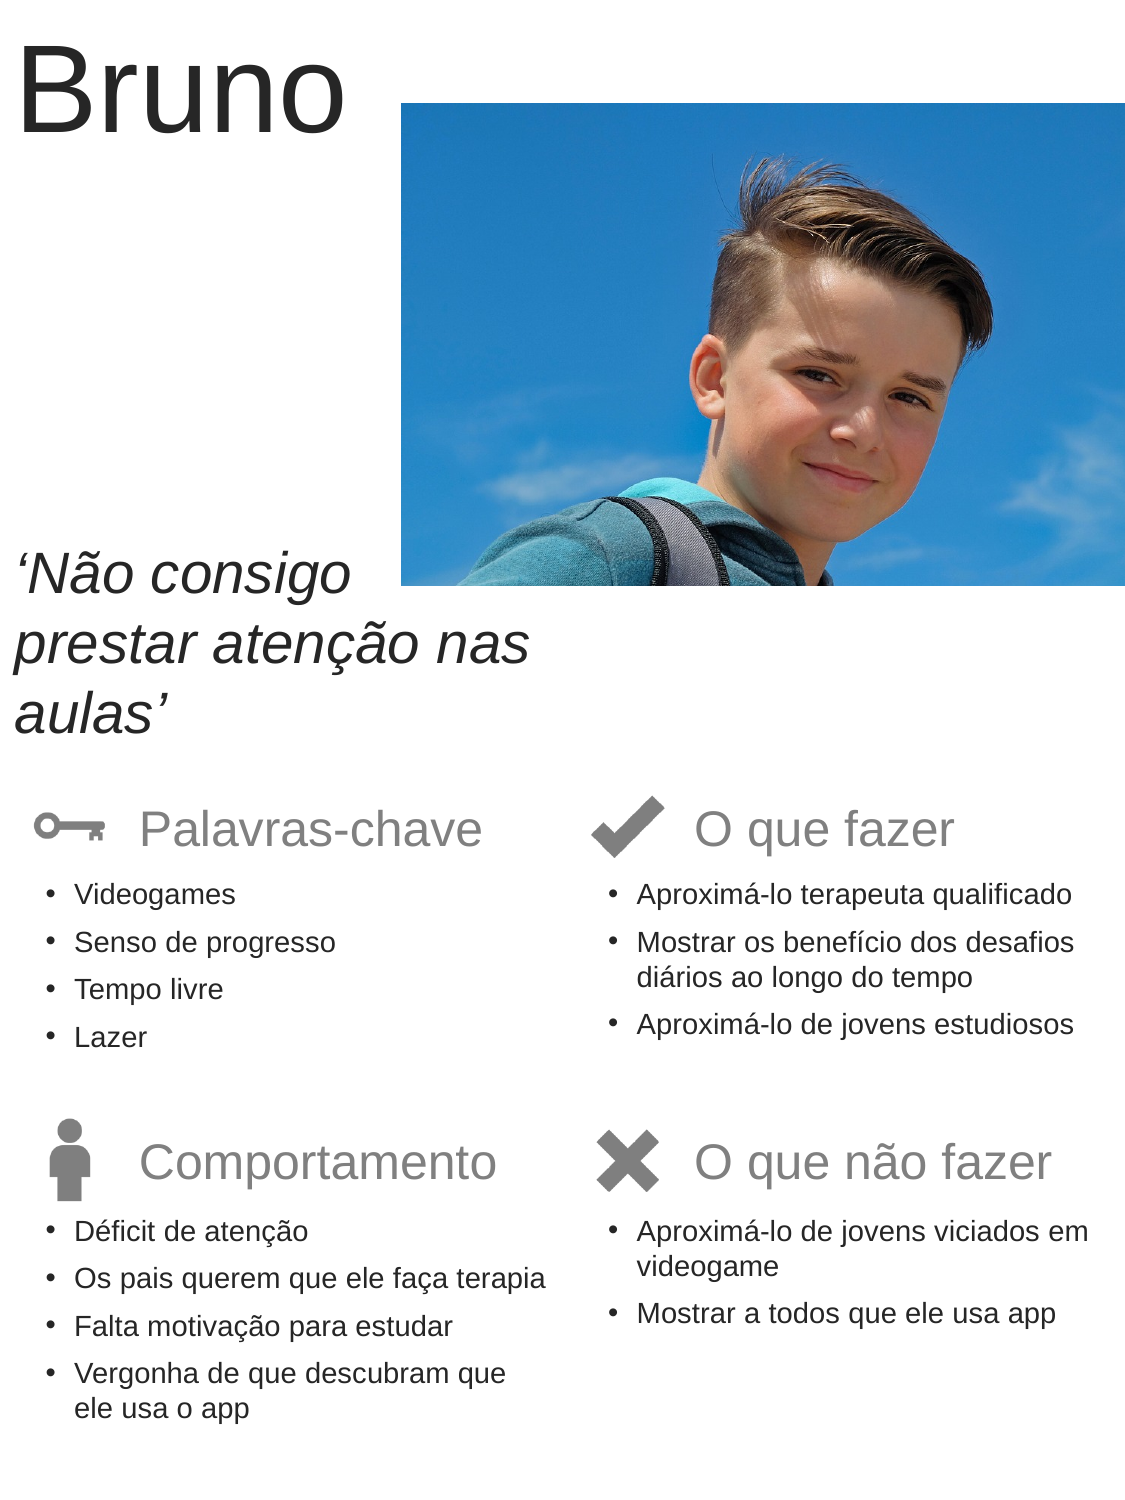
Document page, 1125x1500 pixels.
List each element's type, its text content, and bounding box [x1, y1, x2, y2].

text_box Aproximá-lo de jovens viciados em videogame Mostrar a todos que ele usa app [593, 1204, 1125, 1337]
text_box Aproximá-lo terapeuta qualificado Mostrar os benefício dos desafios diários ao longo do tempo Aproximá-lo de jovens estudiosos [593, 868, 1125, 1096]
text_box Déficit de atenção Os pais querem que ele faça terapia Falta motivação para estudar Vergonha de que descubram que ele usa o app [30, 1211, 563, 1432]
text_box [583, 782, 1118, 872]
text_box ‘Não consigo prestar atenção nas aulas’ [0, 528, 563, 753]
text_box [24, 782, 563, 872]
picture [401, 103, 1125, 586]
text_box Bruno [0, 0, 563, 165]
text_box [24, 1115, 563, 1205]
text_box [583, 1115, 1118, 1205]
text_box Videogames Senso de progresso Tempo livre Lazer [30, 876, 563, 1061]
